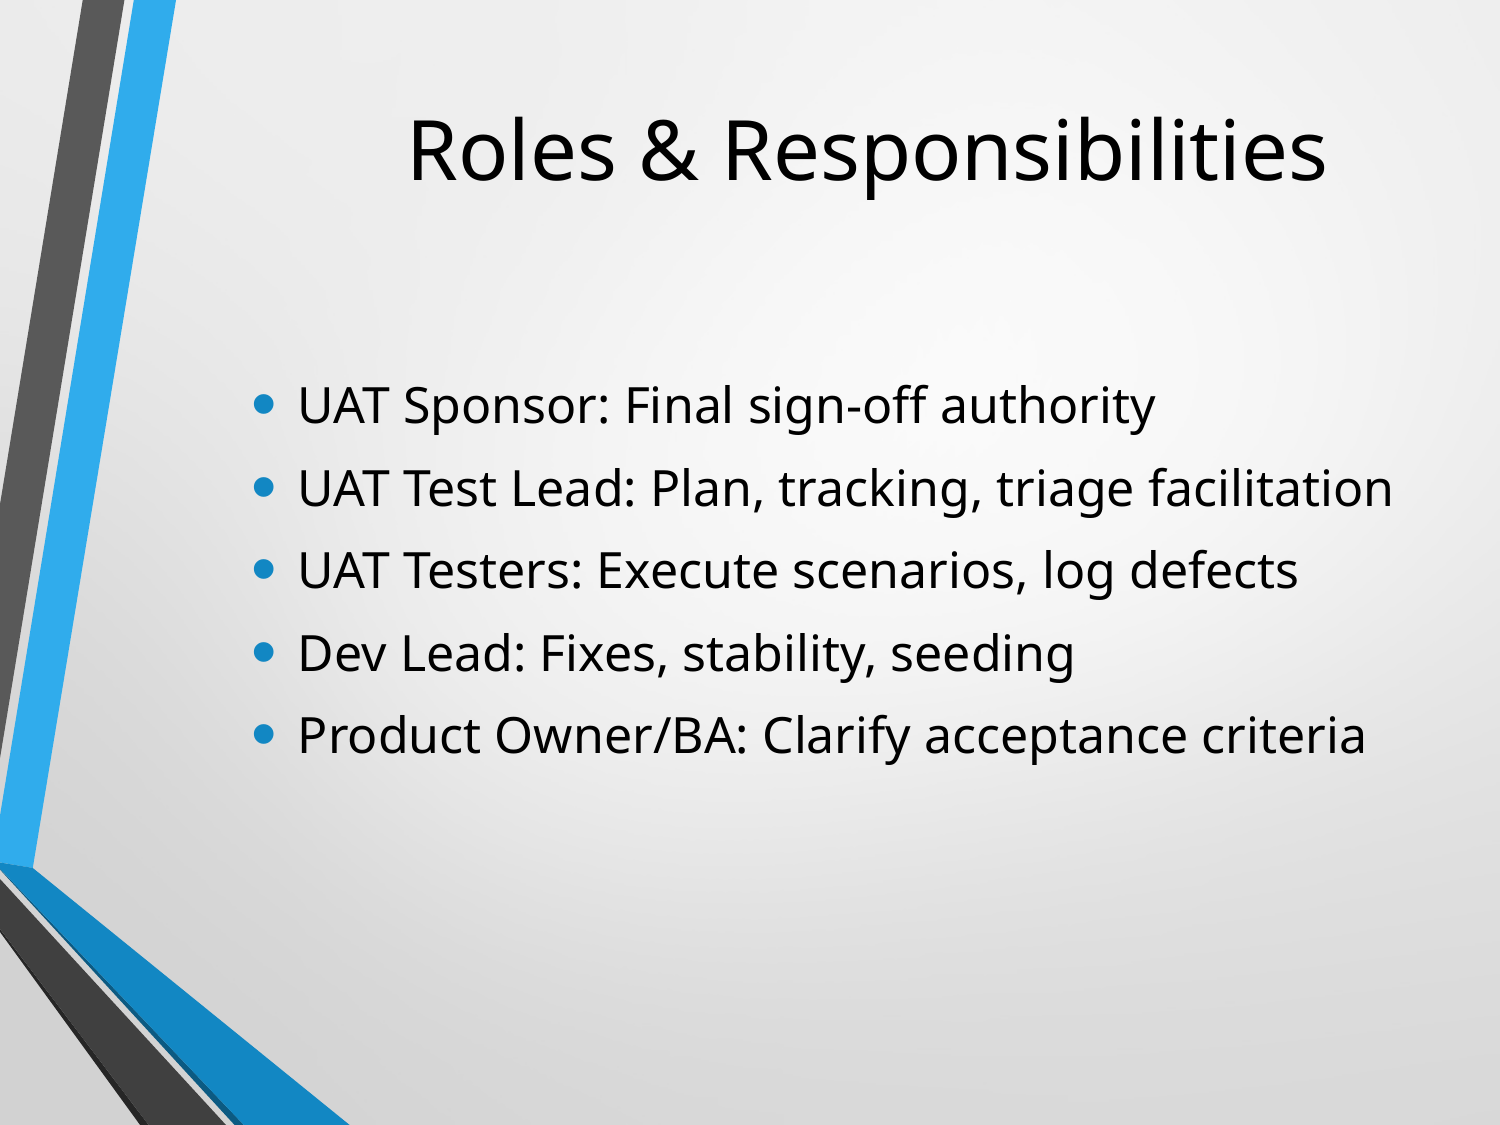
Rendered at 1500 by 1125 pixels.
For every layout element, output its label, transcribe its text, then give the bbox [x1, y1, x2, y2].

title Roles & Responsibilities [236, 0, 1500, 291]
list UAT Sponsor: Final sign-off authority UAT Test Lead: Plan, tracking, triage facilitation UAT Testers: Execute scenarios, log defects Dev Lead: Fixes, stability, seeding Product Owner/BA: Clarify acceptance criteria [236, 291, 1500, 846]
